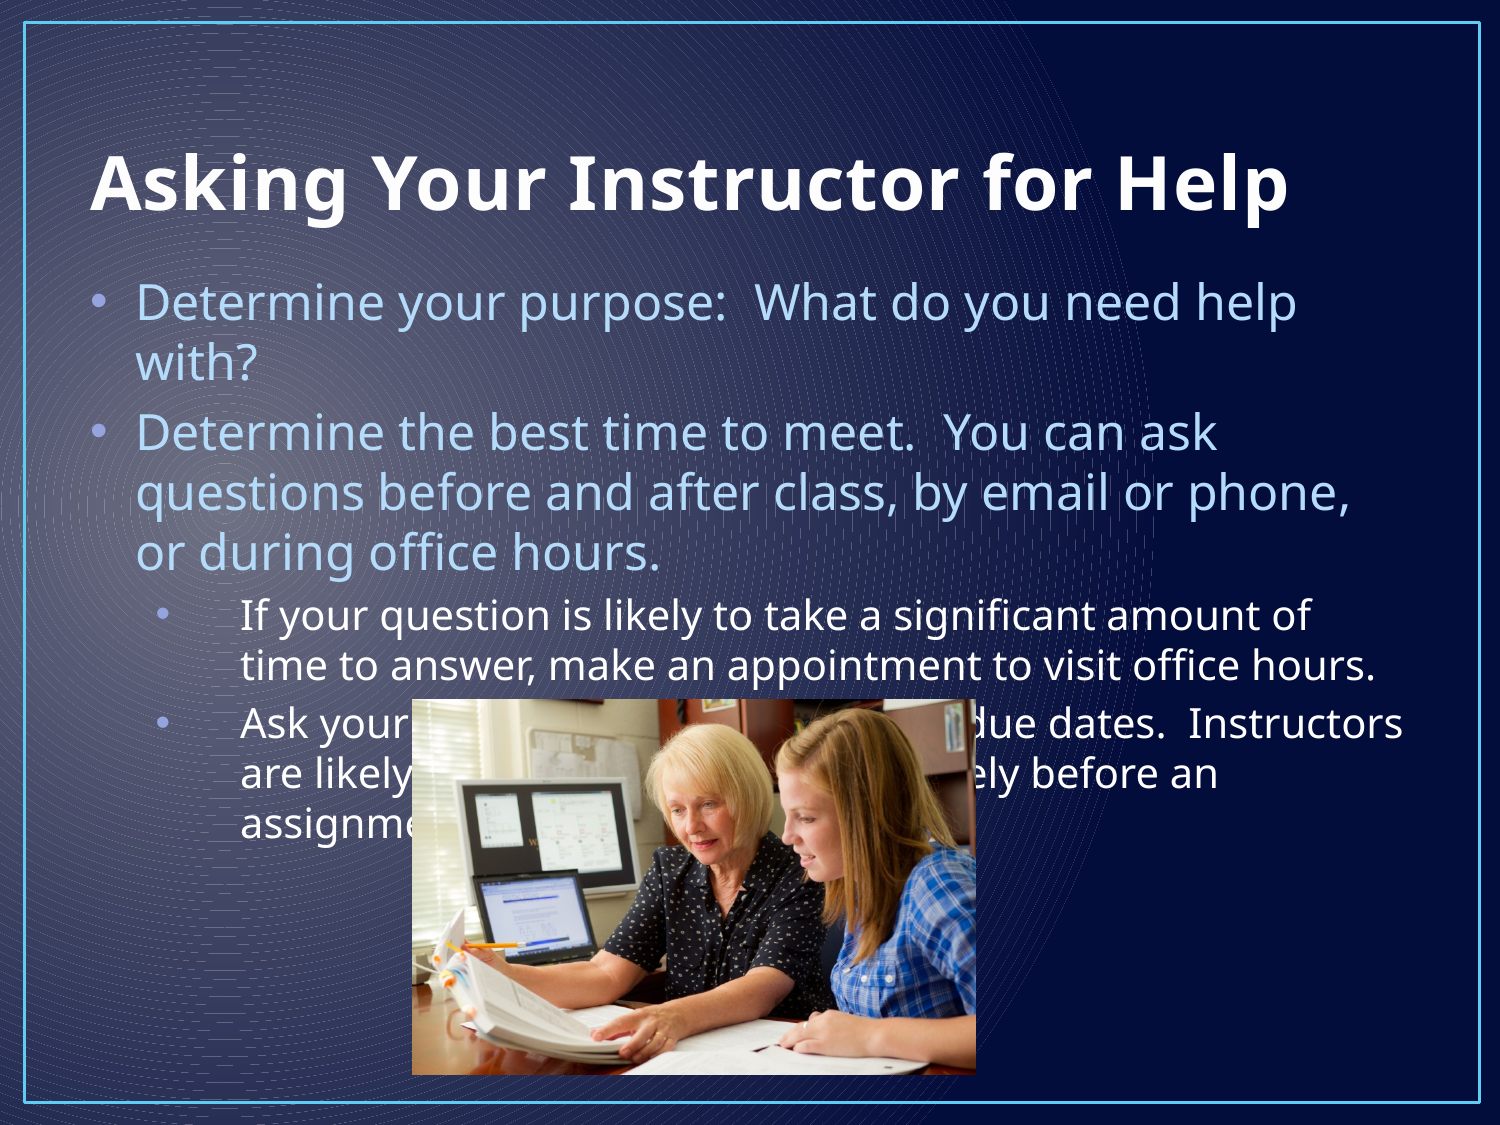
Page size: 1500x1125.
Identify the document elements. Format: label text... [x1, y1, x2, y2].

list Determine your purpose: What do you need help with? Determine the best time to meet. You can ask questions before and after class, by email or phone, or during office hours. If your question is likely to take a significant amount of time to answer, make an appointment to visit office hours. Ask your question well in advance of due dates. Instructors are likely to be unreceptive immediately before an assignment is due. [75, 262, 1425, 1005]
title Asking Your Instructor for Help [75, 45, 1425, 233]
picture [412, 699, 976, 1076]
